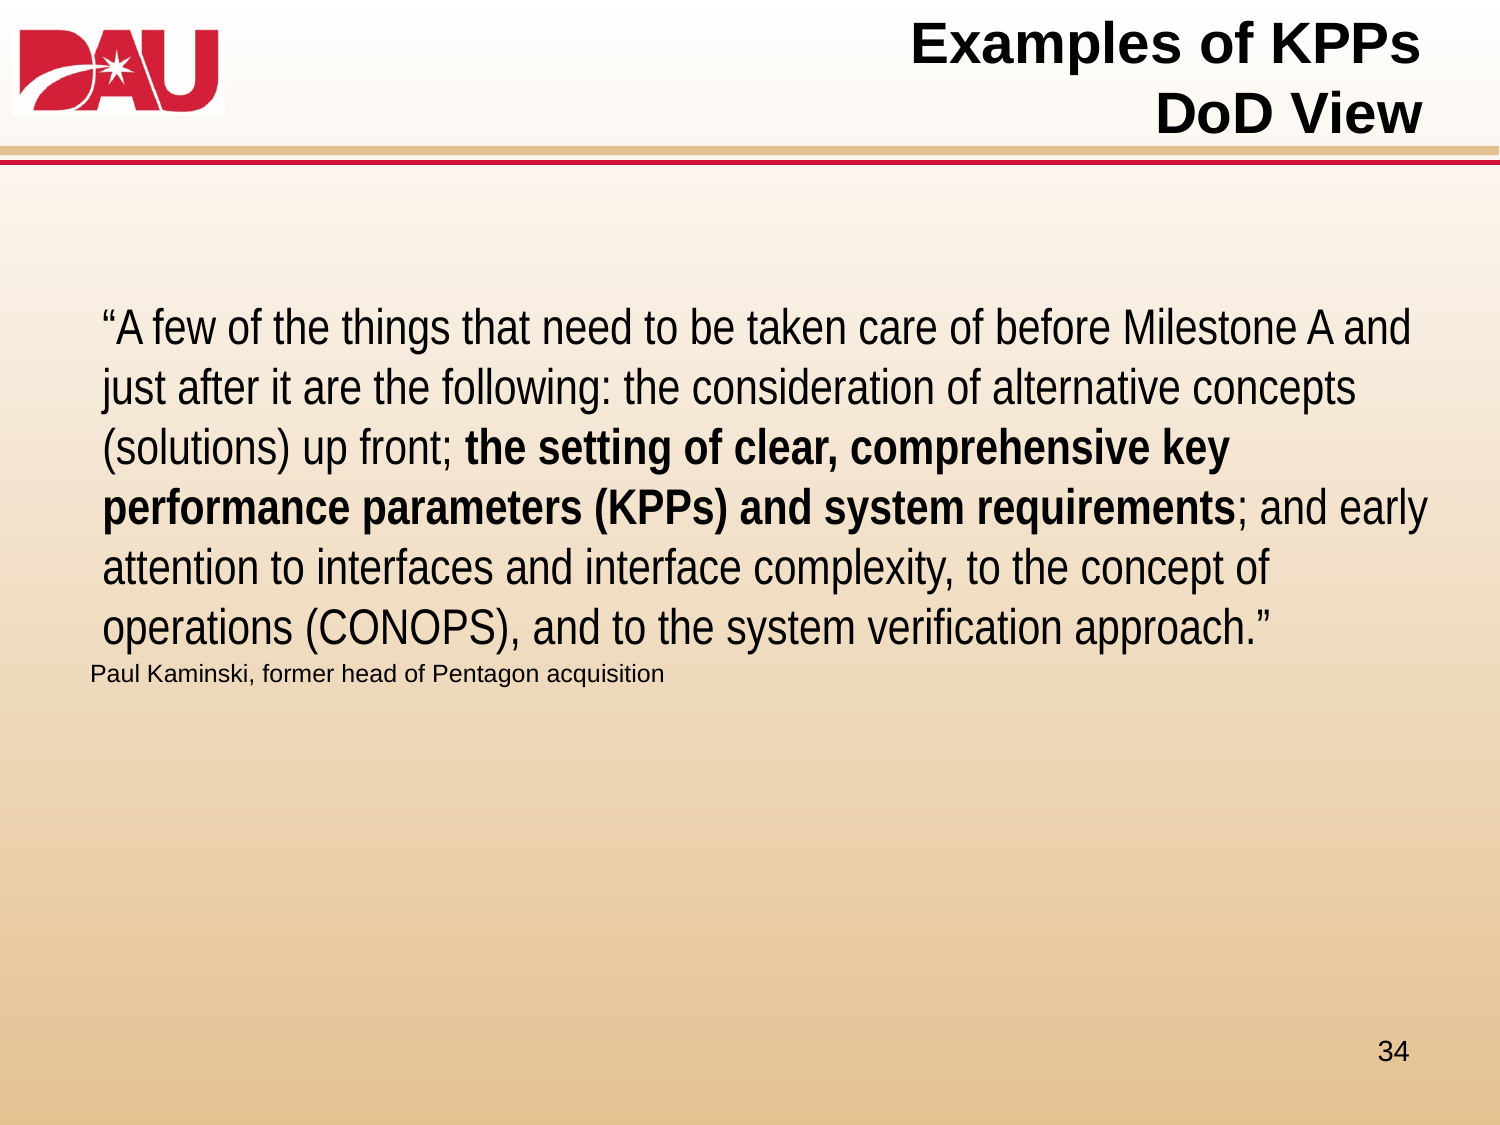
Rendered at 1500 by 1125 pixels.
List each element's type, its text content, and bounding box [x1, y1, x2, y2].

list Paul Kaminski, former head of Pentagon acquisition [74, 199, 1426, 1006]
title Examples of KPPs DoD View [312, 0, 1438, 151]
picture [12, 24, 225, 116]
text_box “A few of the things that need to be taken care of before Milestone A and just after it are the following: the consideration of alternative concepts (solutions) up front; the setting of clear, comprehensive key performance parameters (KPPs) and system requirements; and early attention to interfaces and interface complexity, to the concept of operations (CONOPS), and to the system verification approach.” [87, 287, 1450, 723]
slide_number 34 [1074, 1024, 1426, 1103]
